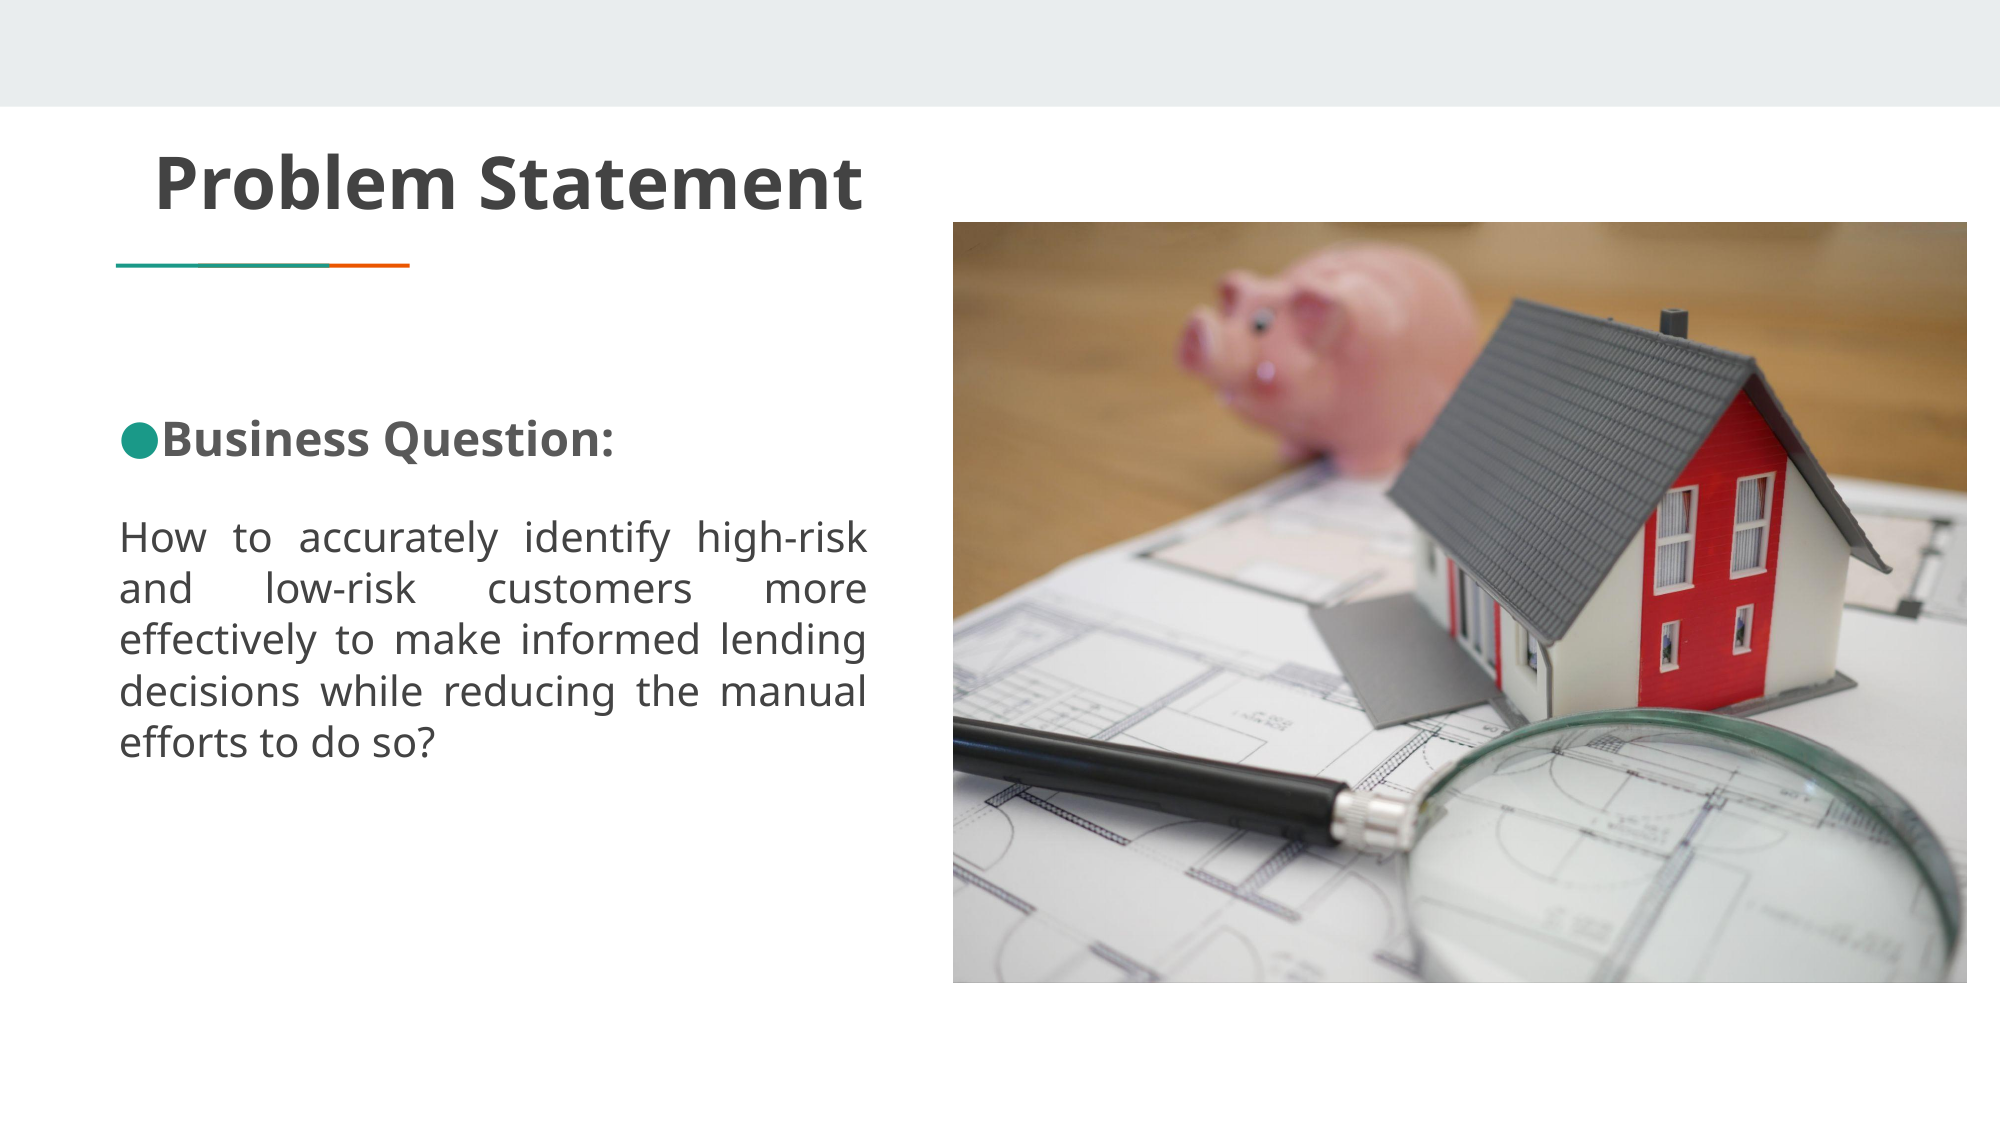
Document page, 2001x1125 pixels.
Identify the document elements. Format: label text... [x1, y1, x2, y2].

list Business Question: How to accurately identify high-risk and low-risk customers more effectively to make informed lending decisions while reducing the manual efforts to do so? [103, 401, 884, 897]
title Problem Statement [138, 124, 1821, 242]
picture [953, 222, 1967, 984]
